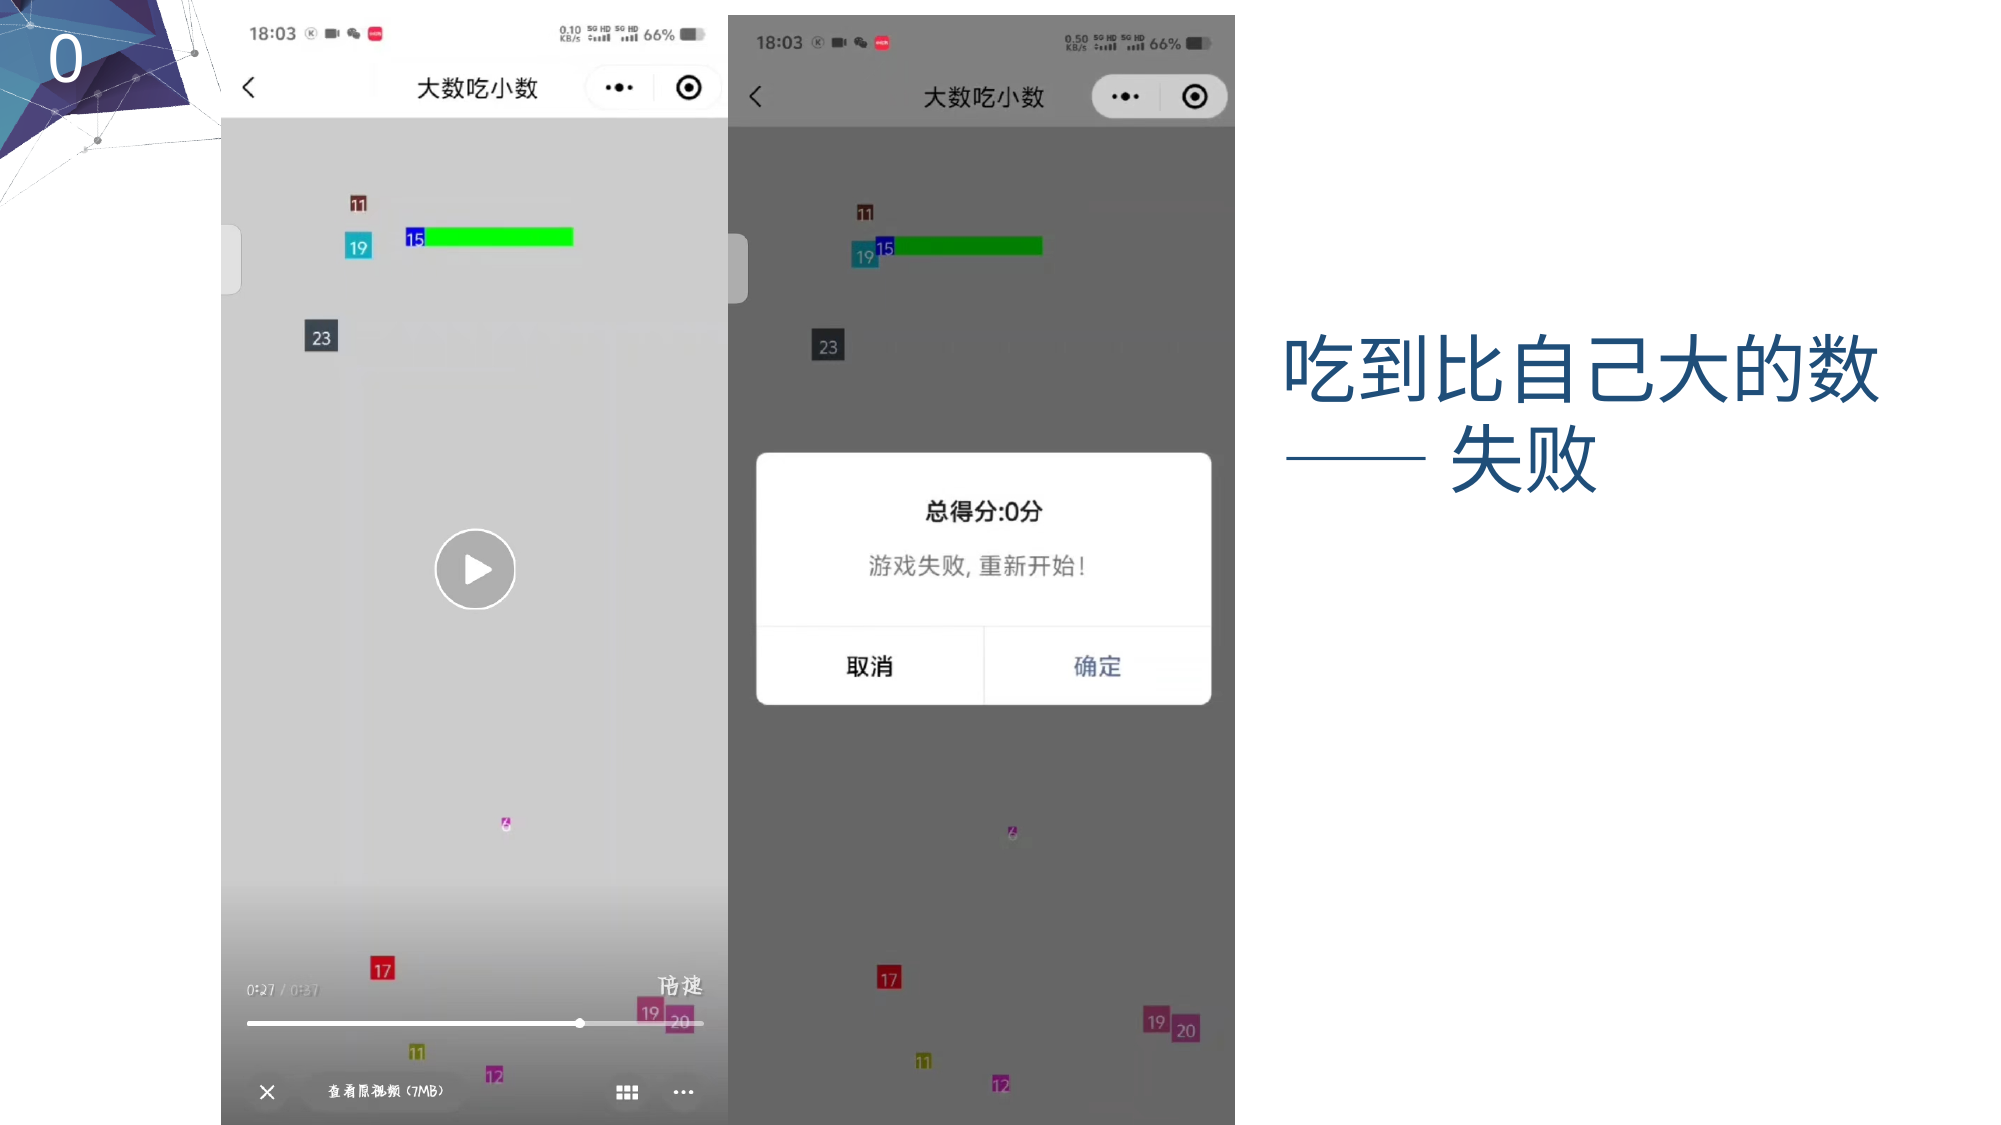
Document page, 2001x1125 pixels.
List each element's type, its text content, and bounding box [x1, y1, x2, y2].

picture [0, 0, 1235, 1125]
text_box 吃到比自己大的数 ——失败 [1266, 314, 1984, 510]
